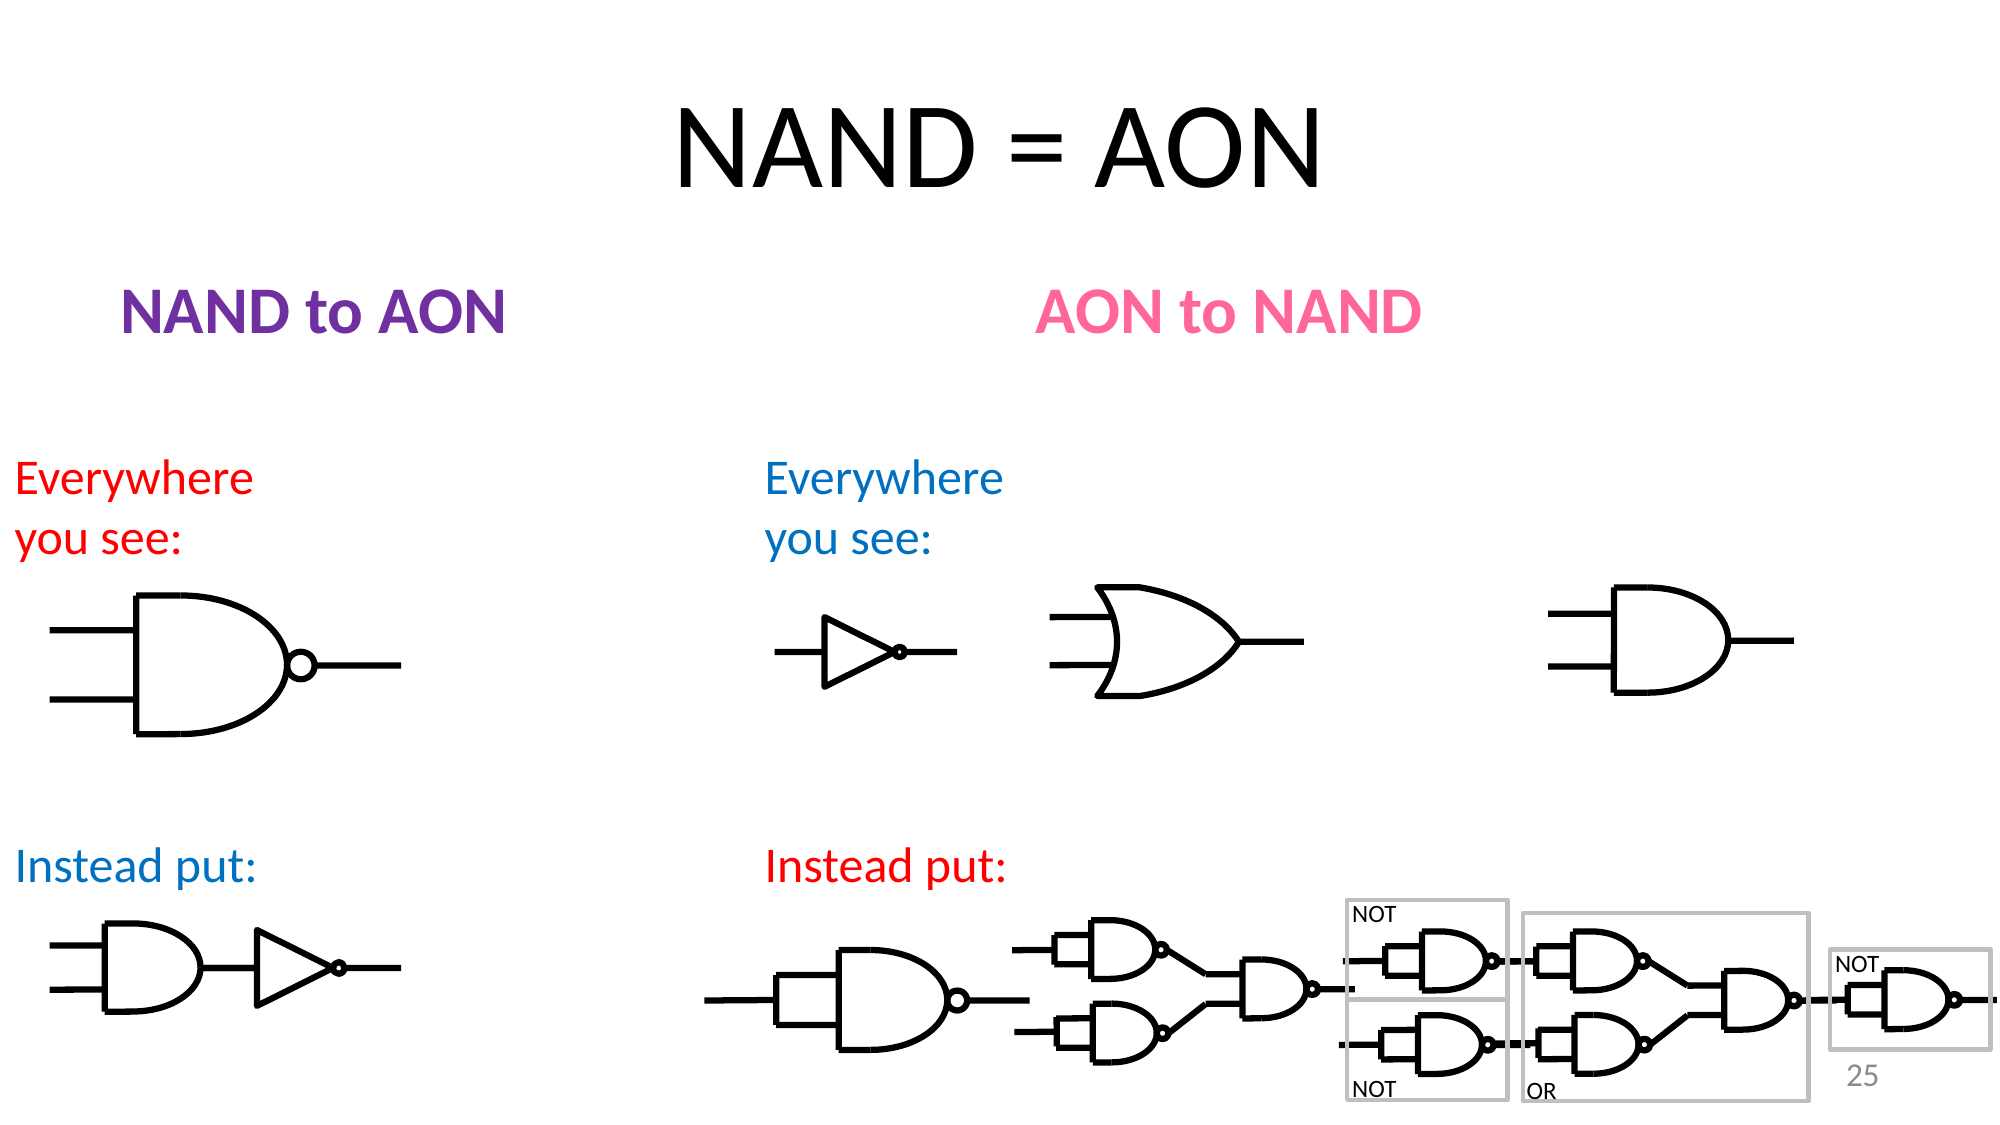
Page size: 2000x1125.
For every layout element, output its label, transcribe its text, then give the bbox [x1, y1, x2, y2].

title NAND = AON [99, 45, 1900, 233]
list NAND to AON [99, 251, 984, 357]
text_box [704, 949, 1006, 1051]
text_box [1011, 919, 1331, 1063]
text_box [774, 616, 958, 688]
text_box Everywhere you see: [0, 437, 338, 573]
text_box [1049, 587, 1304, 697]
text_box Instead put: [0, 824, 338, 900]
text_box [260, 929, 402, 1007]
text_box Everywhere you see: [749, 437, 1088, 573]
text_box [1336, 889, 1998, 1113]
text_box Instead put: [749, 824, 1088, 900]
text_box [49, 595, 402, 735]
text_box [1547, 587, 1795, 693]
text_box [49, 923, 256, 1012]
list AON to NAND [1015, 251, 1900, 357]
